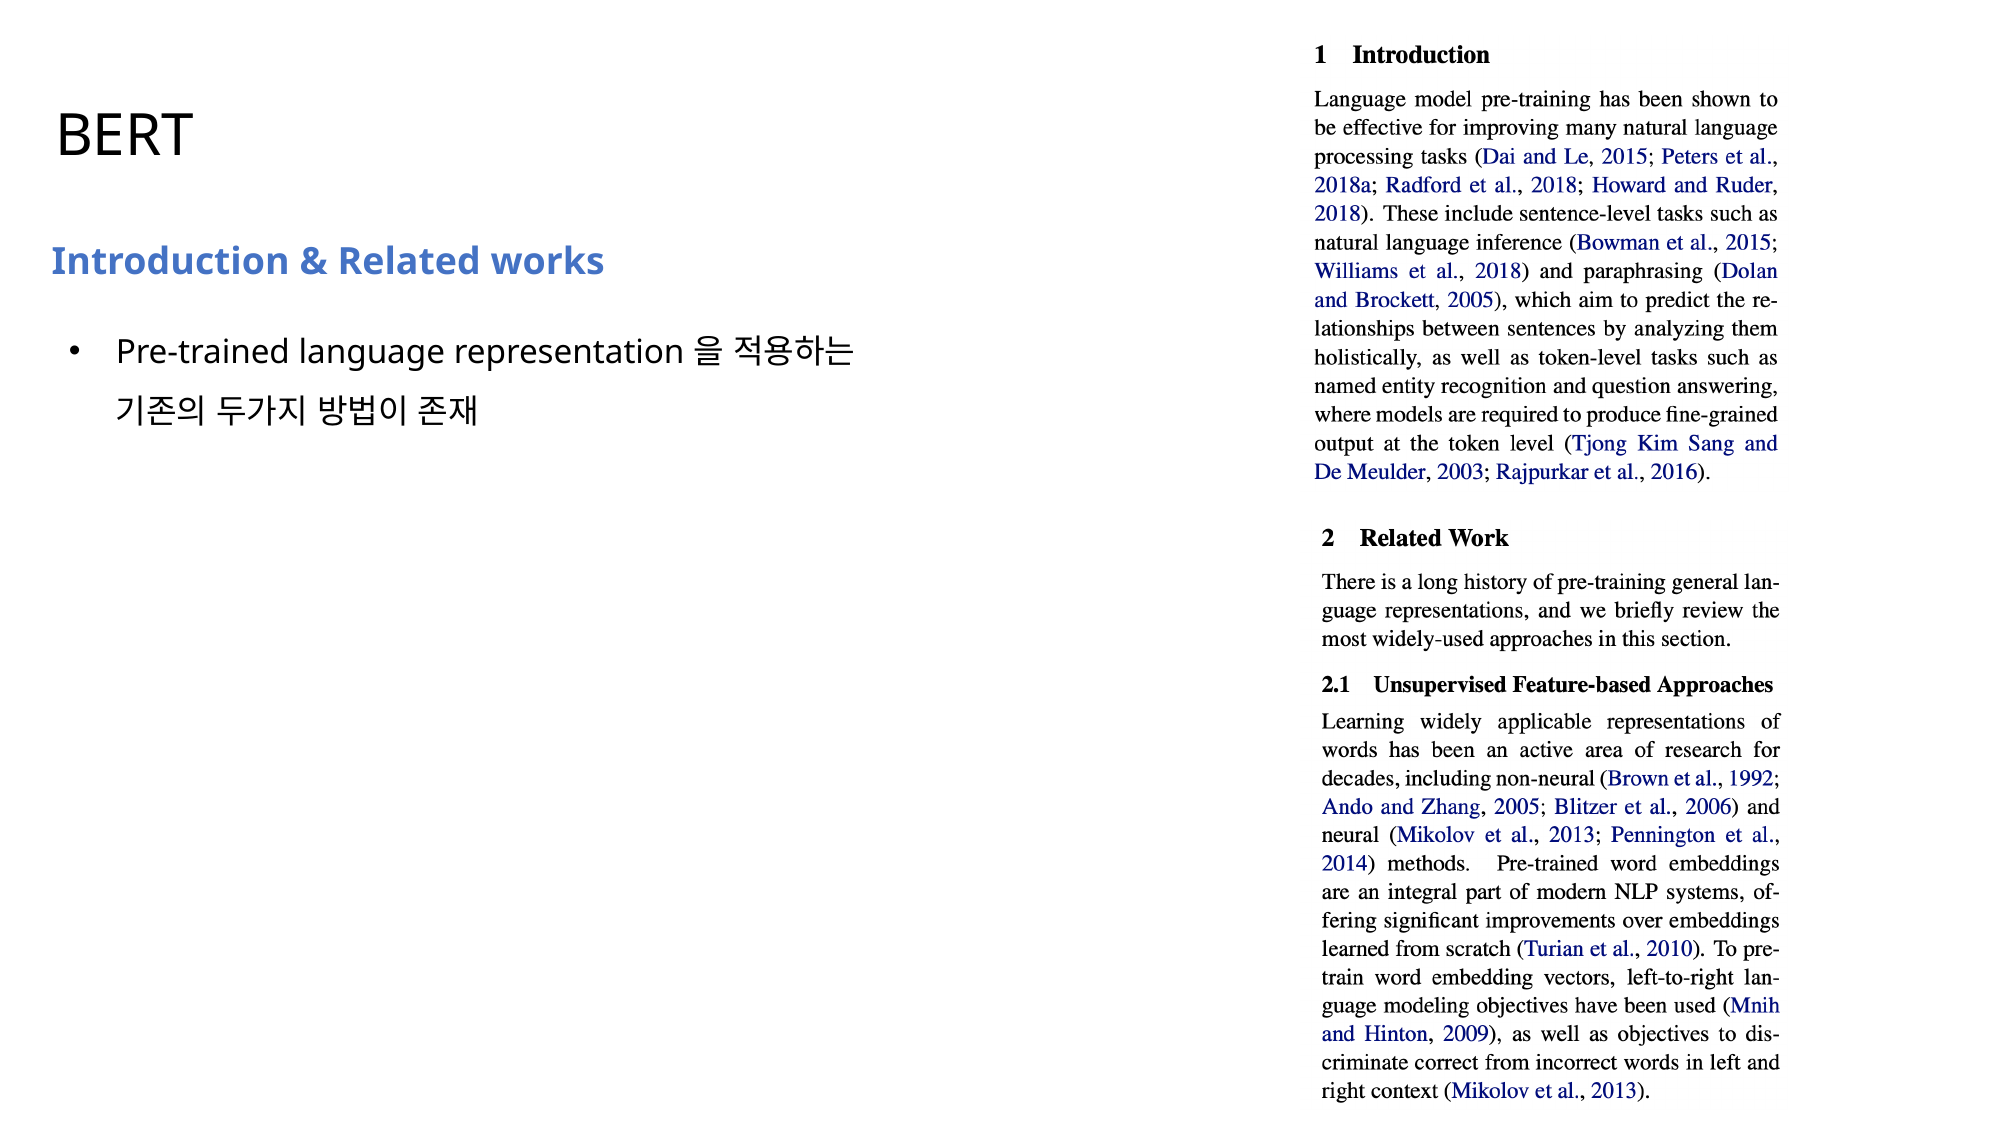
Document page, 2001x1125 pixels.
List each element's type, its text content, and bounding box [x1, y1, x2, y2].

picture [1300, 35, 1789, 492]
picture [1300, 520, 1788, 1110]
text_box Pre-trained language representation을 적용하는 기존의 두가지 방법이 존재 [54, 303, 870, 498]
text_box BERT [40, 89, 209, 175]
text_box Introduction & Related works [36, 207, 621, 290]
